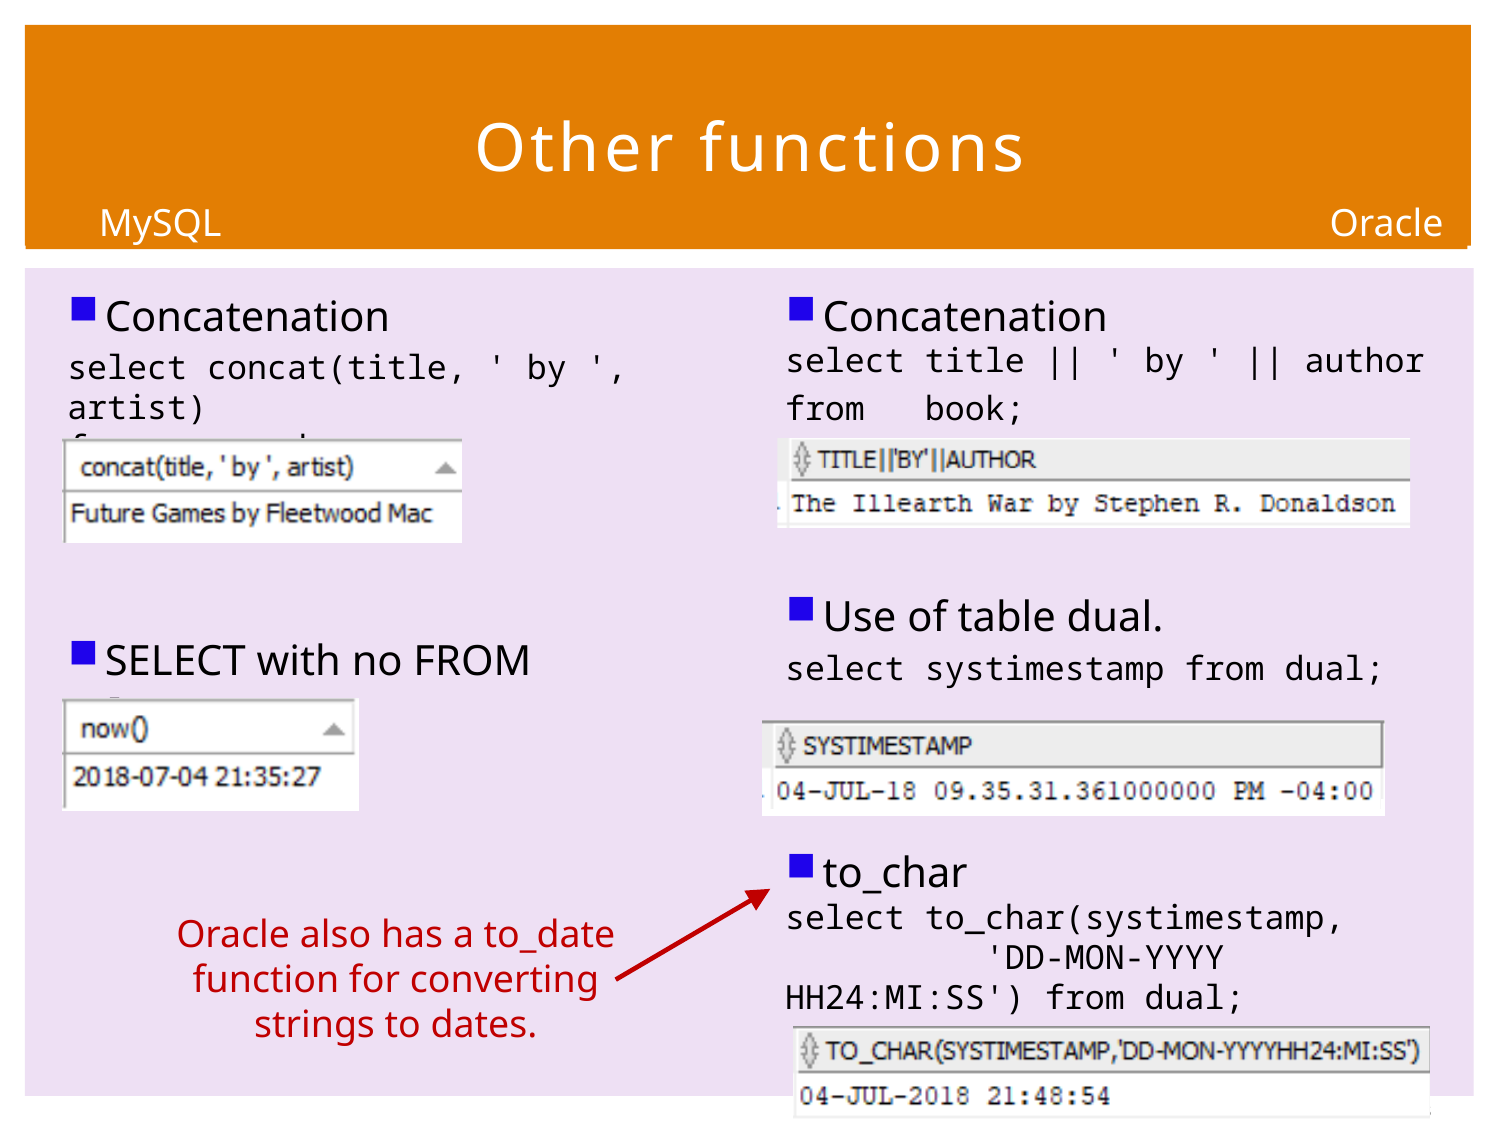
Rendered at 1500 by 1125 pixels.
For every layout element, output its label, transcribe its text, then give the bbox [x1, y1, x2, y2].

text_box Oracle also has a to_date function for converting strings to dates. [114, 902, 677, 1053]
text_box MySQL Oracle [24, 193, 1469, 251]
picture [762, 719, 1385, 816]
picture [776, 438, 1411, 528]
picture [62, 438, 462, 543]
picture [793, 1026, 1430, 1121]
picture [62, 698, 359, 811]
list Concatenation select concat(title, ' by ', artist) from my_cds; SELECT with no FROM select now(); [44, 281, 748, 1088]
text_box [615, 888, 771, 980]
title Other functions [62, 58, 1438, 193]
list Concatenation select title || ' by ' || author from book; Use of table dual. select systimestamp from dual; to_char select to_char(systimestamp, 'DD-MON-YYYY HH24:MI:SS') from dual; [762, 281, 1462, 1088]
